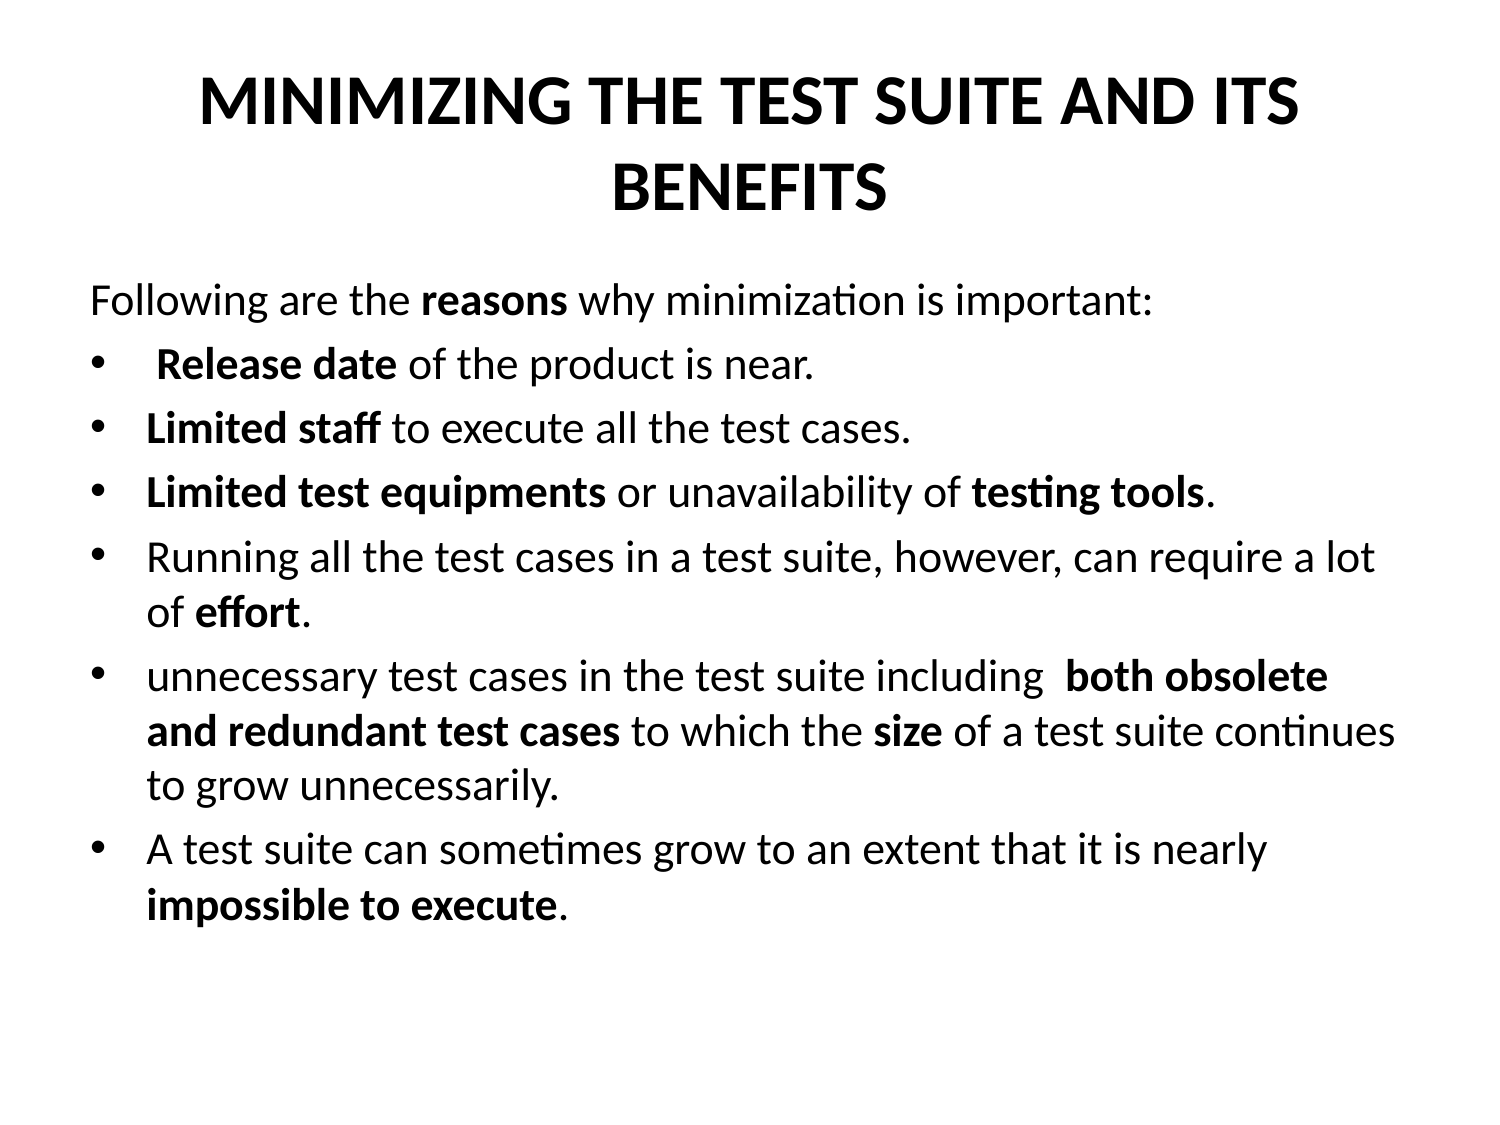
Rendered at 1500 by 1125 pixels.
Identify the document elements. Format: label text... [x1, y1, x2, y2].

list Following are the reasons why minimization is important: Release date of the product is near. Limited staff to execute all the test cases. Limited test equipments or unavailability of testing tools. Running all the test cases in a test suite, however, can require a lot of effort. unnecessary test cases in the test suite including both obsolete and redundant test cases to which the size of a test suite continues to grow unnecessarily. A test suite can sometimes grow to an extent that it is nearly impossible to execute. [75, 262, 1425, 1005]
title MINIMIZING THE TEST SUITE AND ITS BENEFITS [75, 45, 1425, 233]
